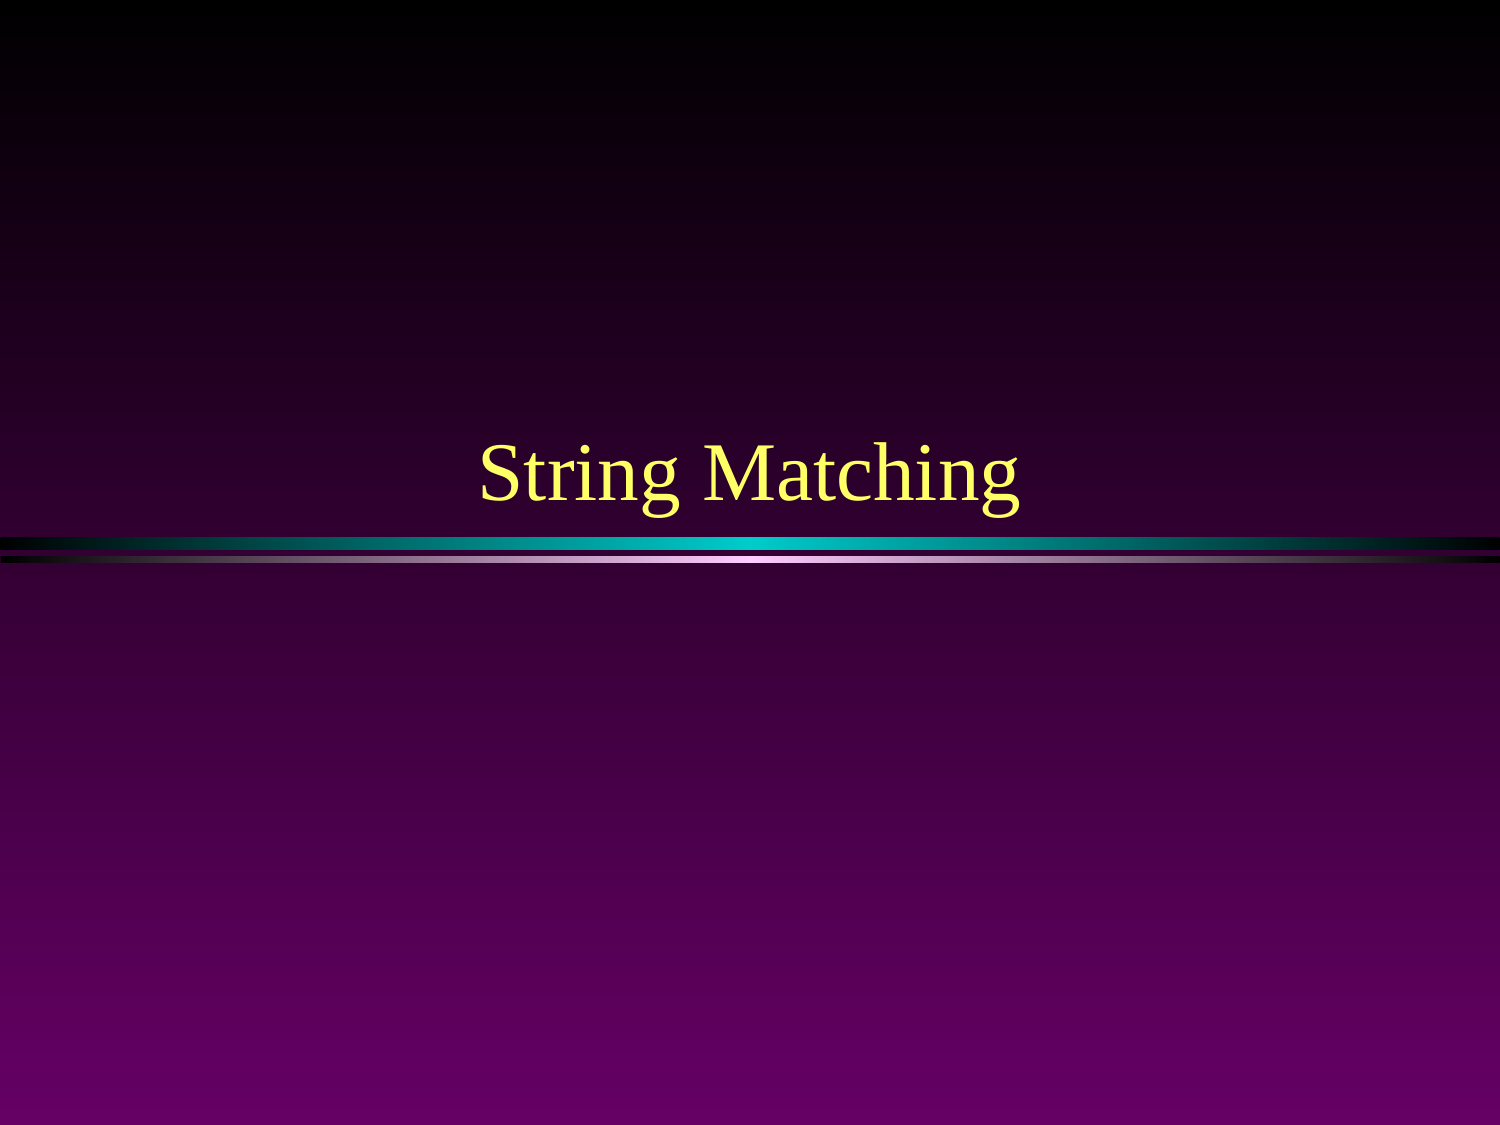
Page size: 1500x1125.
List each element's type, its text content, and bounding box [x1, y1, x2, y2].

title String Matching [112, 337, 1388, 525]
